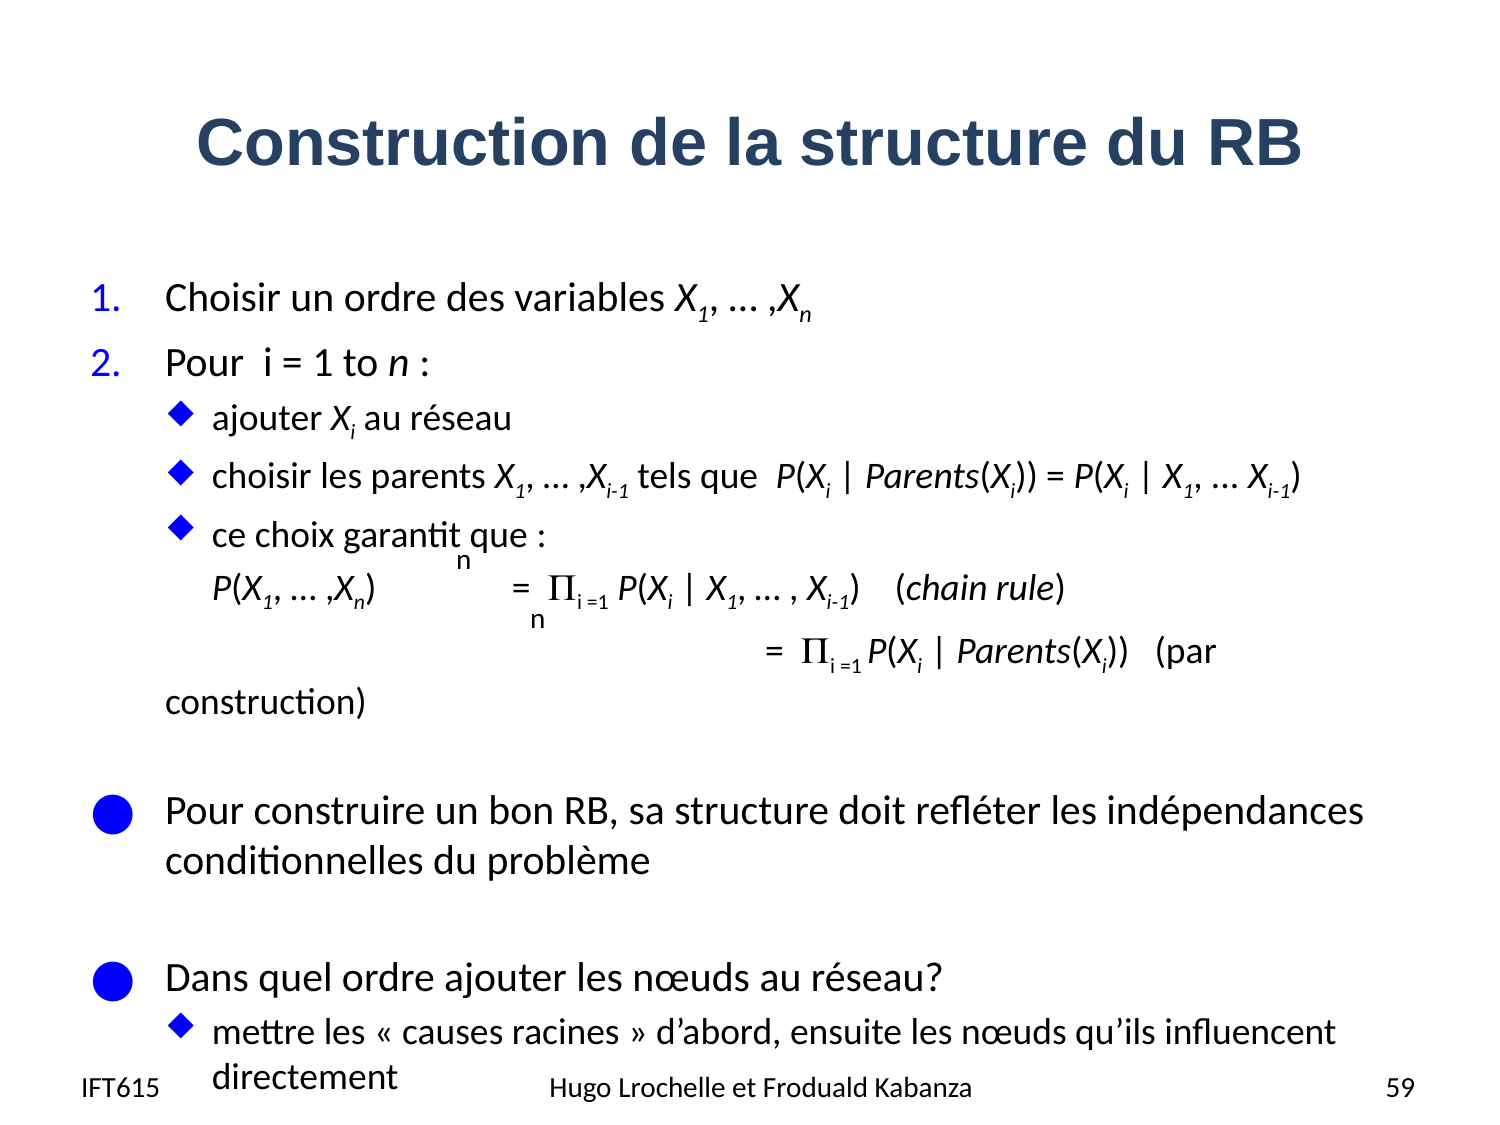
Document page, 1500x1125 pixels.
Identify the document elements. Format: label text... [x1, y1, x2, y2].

slide_number 59 [1080, 1056, 1431, 1117]
list Choisir un ordre des variables X1, … ,Xn Pour i = 1 to n : ajouter Xi au réseau choisir les parents X1, … ,Xi-1 tels que P(Xi | Parents(Xi)) = P(Xi | X1, ... Xi-1) ce choix garantit que : P(X1, … ,Xn) = i =1 P(Xi | X1, … , Xi-1) (chain rule) = i =1 P(Xi | Parents(Xi)) (par construction) Pour construire un bon RB, sa structure doit refléter les indépendances conditionnelles du problème Dans quel ordre ajouter les nœuds au réseau? mettre les « causes racines » d’abord, ensuite les nœuds qu’ils influencent directement [75, 262, 1425, 1005]
title Construction de la structure du RB [75, 45, 1425, 233]
slide_number IFT615 [66, 1056, 356, 1117]
text_box n [515, 591, 561, 642]
footer Hugo Lrochelle et Froduald Kabanza [520, 1056, 996, 1117]
text_box n [441, 533, 487, 583]
